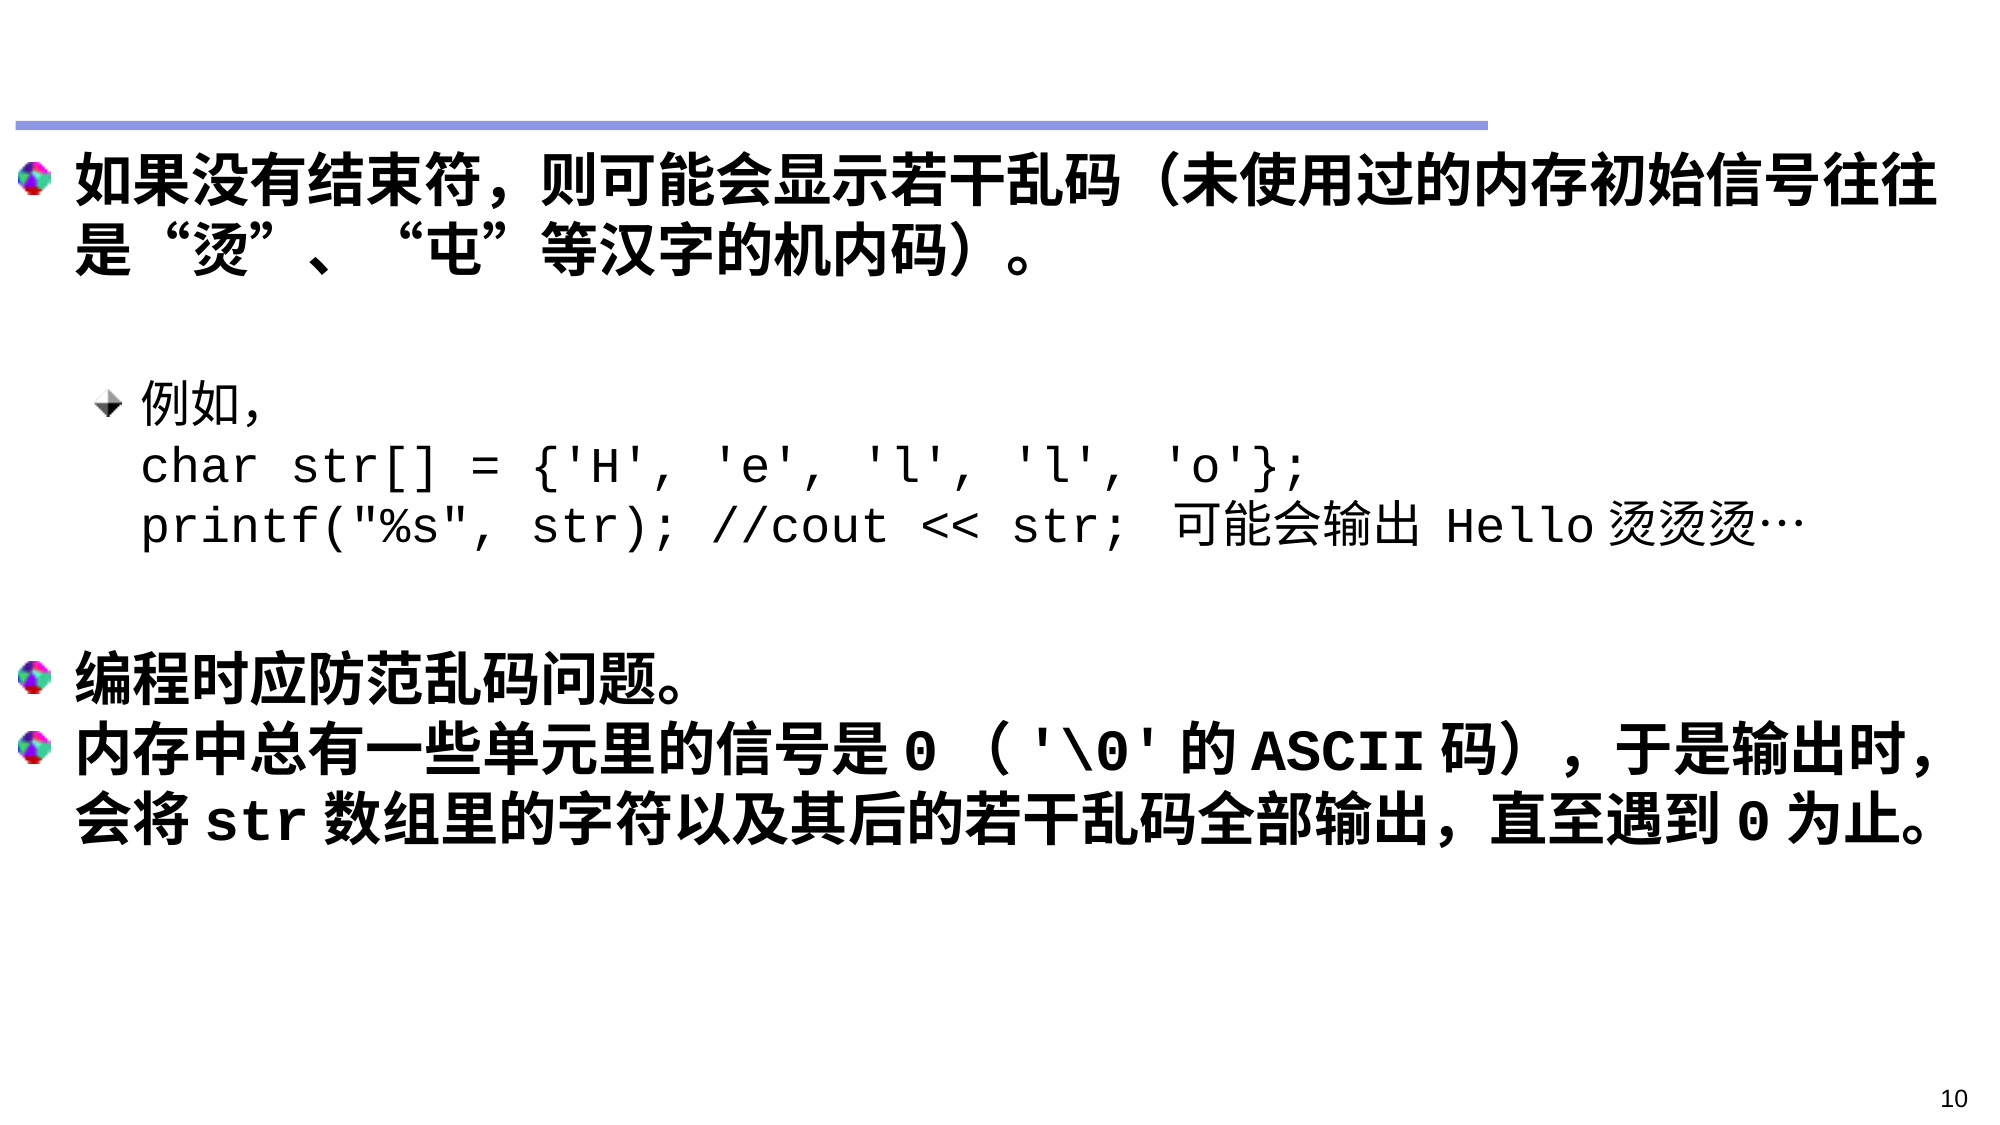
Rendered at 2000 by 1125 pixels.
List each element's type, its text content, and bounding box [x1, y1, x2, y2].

text_box 10 [1786, 1074, 1984, 1113]
picture [93, 388, 122, 417]
list 如果没有结束符，则可能会显示若干乱码（未使用过的内存初始信号往往是“烫”、“屯”等汉字的机内码）。 例如， char str[] = {'H', 'e', 'l', 'l', 'o'}; printf("%s", str); //cout << str; 可能会输出 Hello烫烫烫… 编程时应防范乱码问题。 内存中总有一些单元里的信号是0（'\0'的ASCII码），于是输出时，会将str数组里的字符以及其后的若干乱码全部输出，直至遇到0为止。 [15, 141, 1984, 1118]
picture [18, 731, 51, 764]
picture [18, 661, 51, 694]
picture [18, 162, 51, 195]
